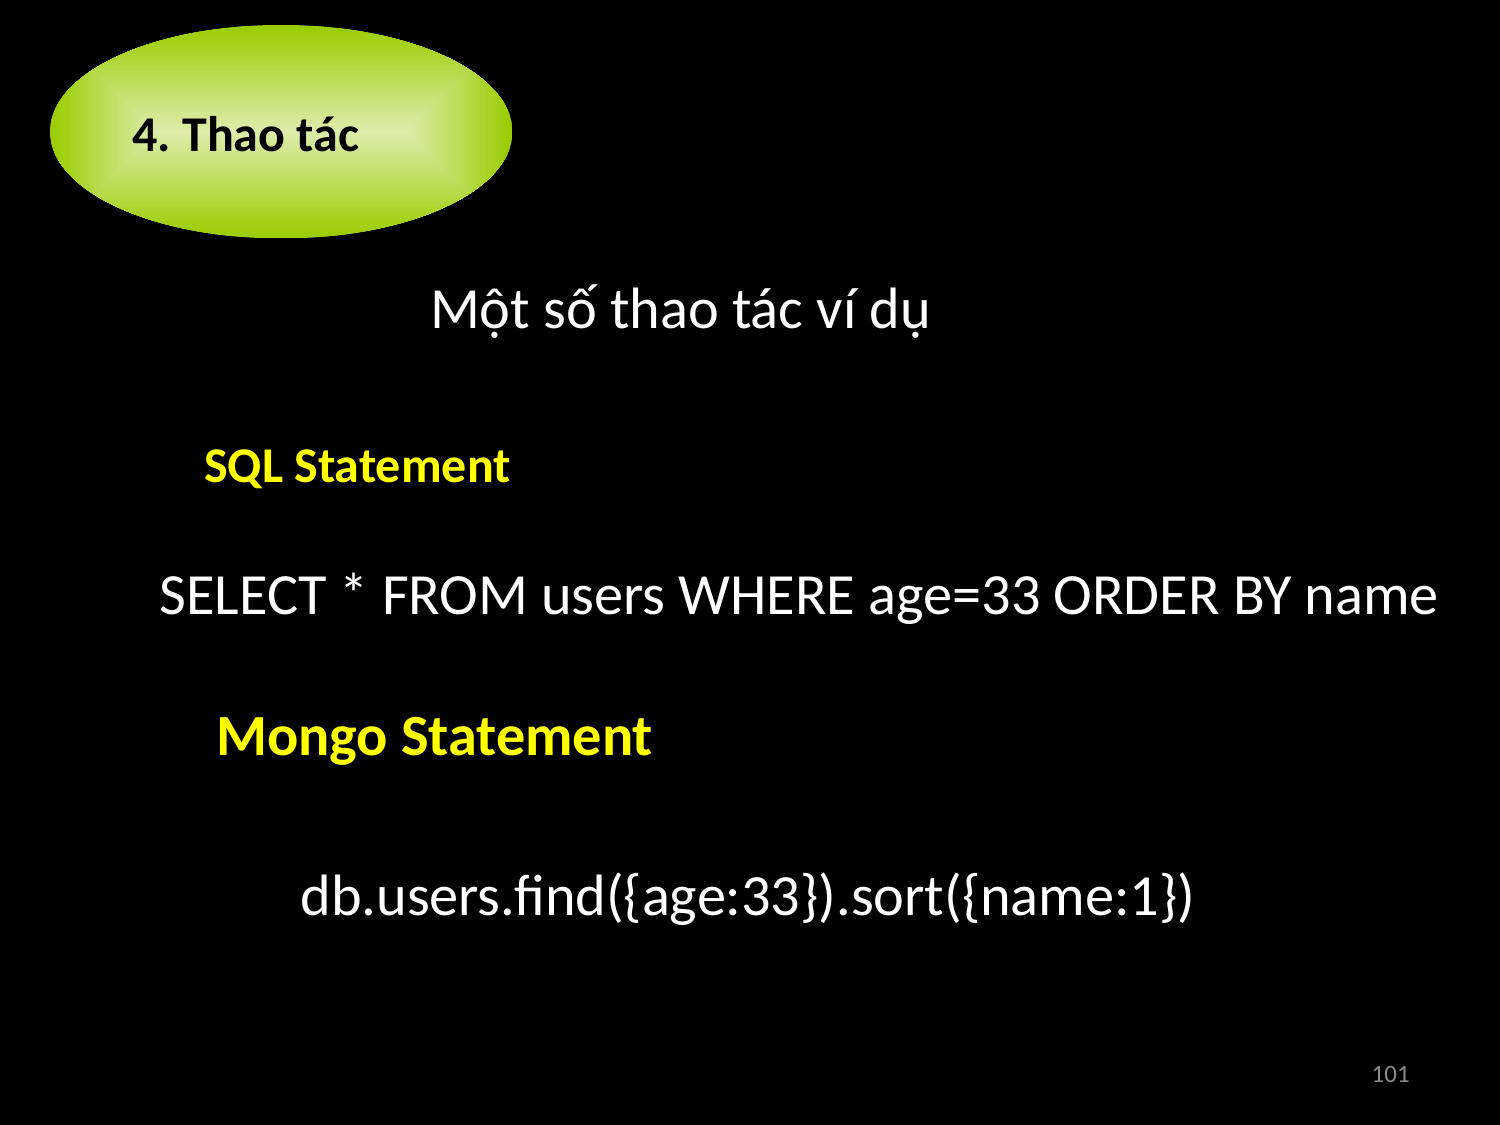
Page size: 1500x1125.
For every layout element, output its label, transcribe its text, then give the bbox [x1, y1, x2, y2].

text_box 4. Thao tác [49, 24, 513, 239]
text_box SELECT * FROM users WHERE age=33 ORDER BY name [144, 548, 1455, 634]
text_box Mongo Statement [201, 689, 669, 774]
slide_number 101 [1074, 1042, 1425, 1103]
text_box Một số thao tác ví dụ [415, 262, 946, 348]
text_box db.users.find({age:33}).sort({name:1}) [286, 849, 1211, 935]
text_box SQL Statement [189, 424, 526, 500]
